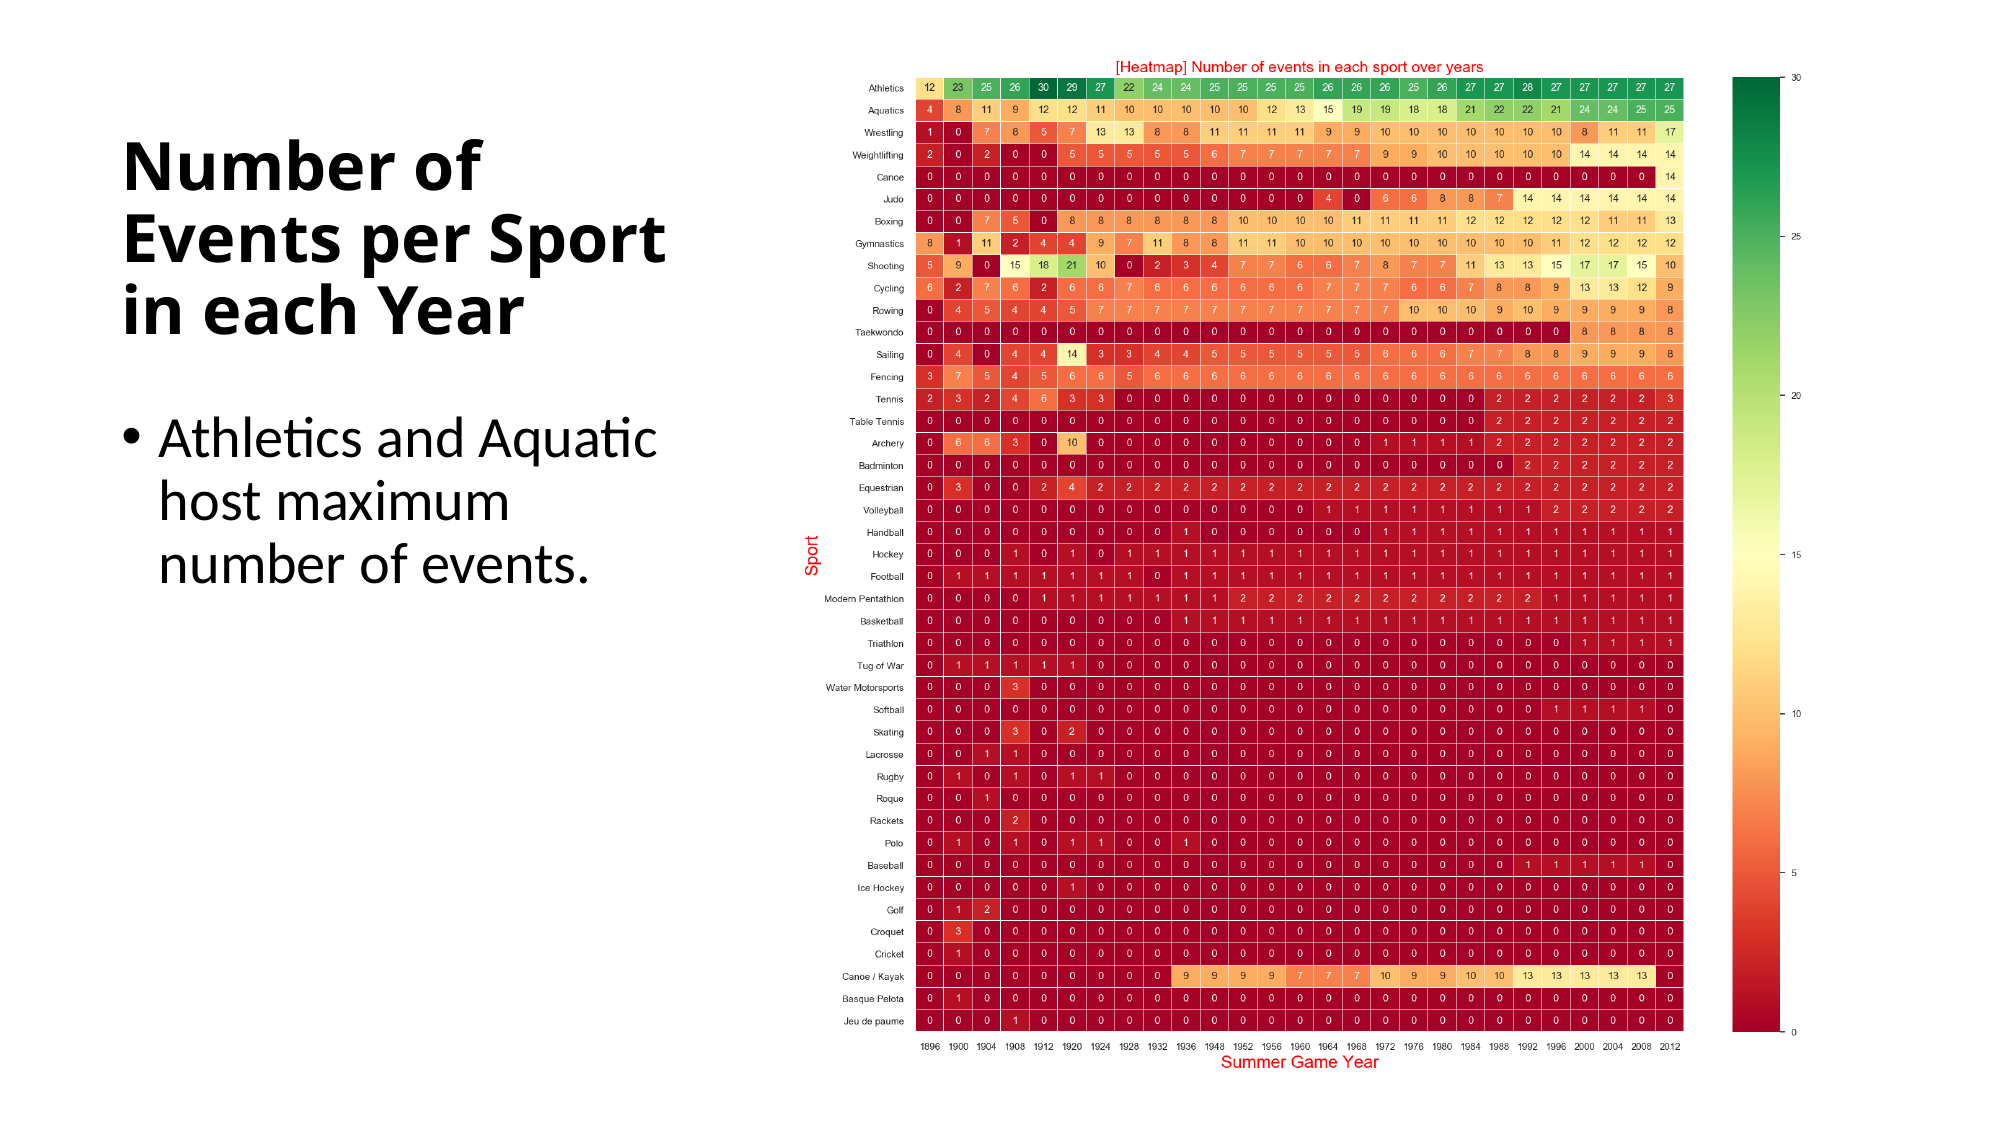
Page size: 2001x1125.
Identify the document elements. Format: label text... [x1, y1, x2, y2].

title Number of Events per Sport in each Year [106, 103, 706, 379]
picture [760, 0, 2000, 1125]
list Athletics and Aquatic host maximum number of events. [106, 399, 706, 1021]
